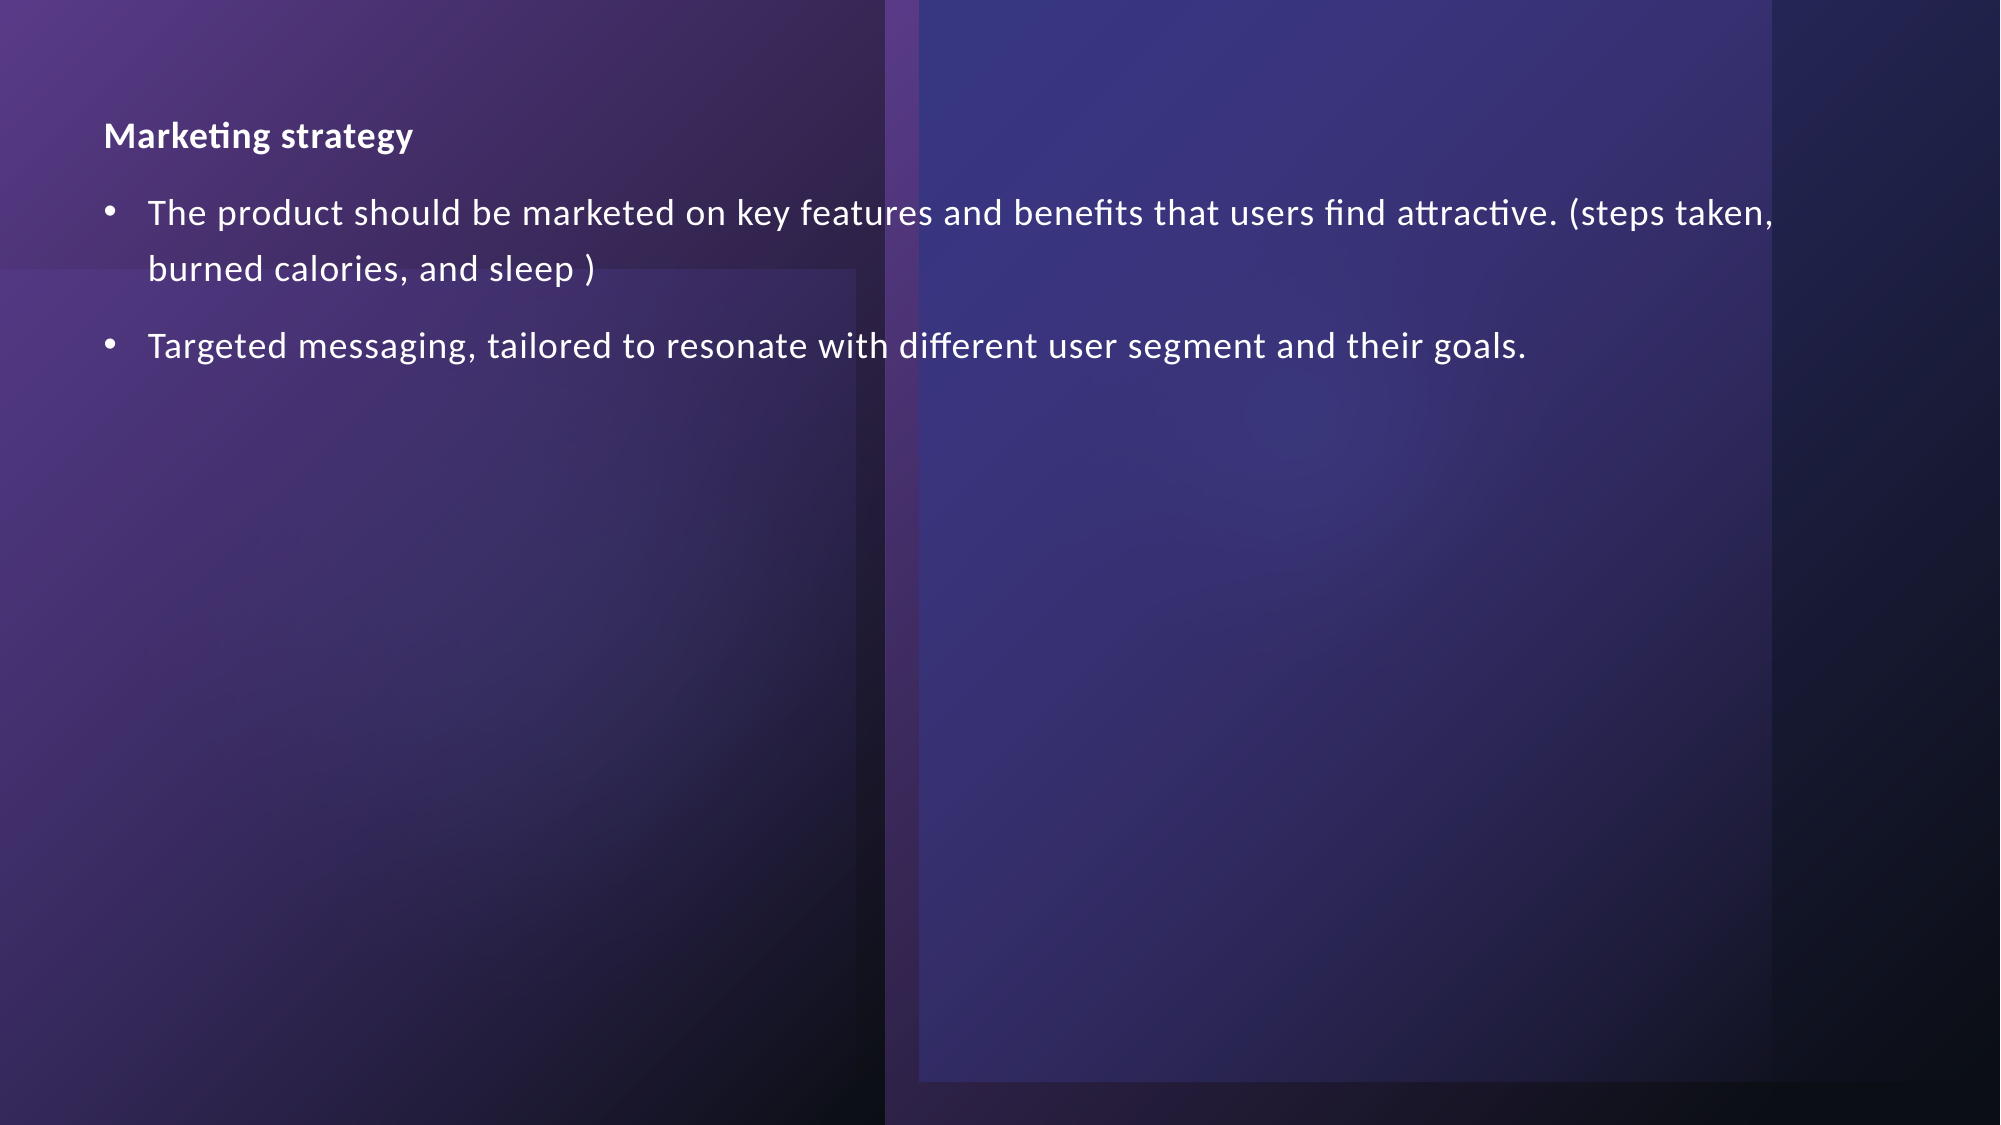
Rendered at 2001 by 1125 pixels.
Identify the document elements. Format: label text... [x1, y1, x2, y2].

list Marketing strategy The product should be marketed on key features and benefits that users find attractive. (steps taken, burned calories, and sleep ) Targeted messaging, tailored to resonate with different user segment and their goals. [88, 91, 1910, 1035]
